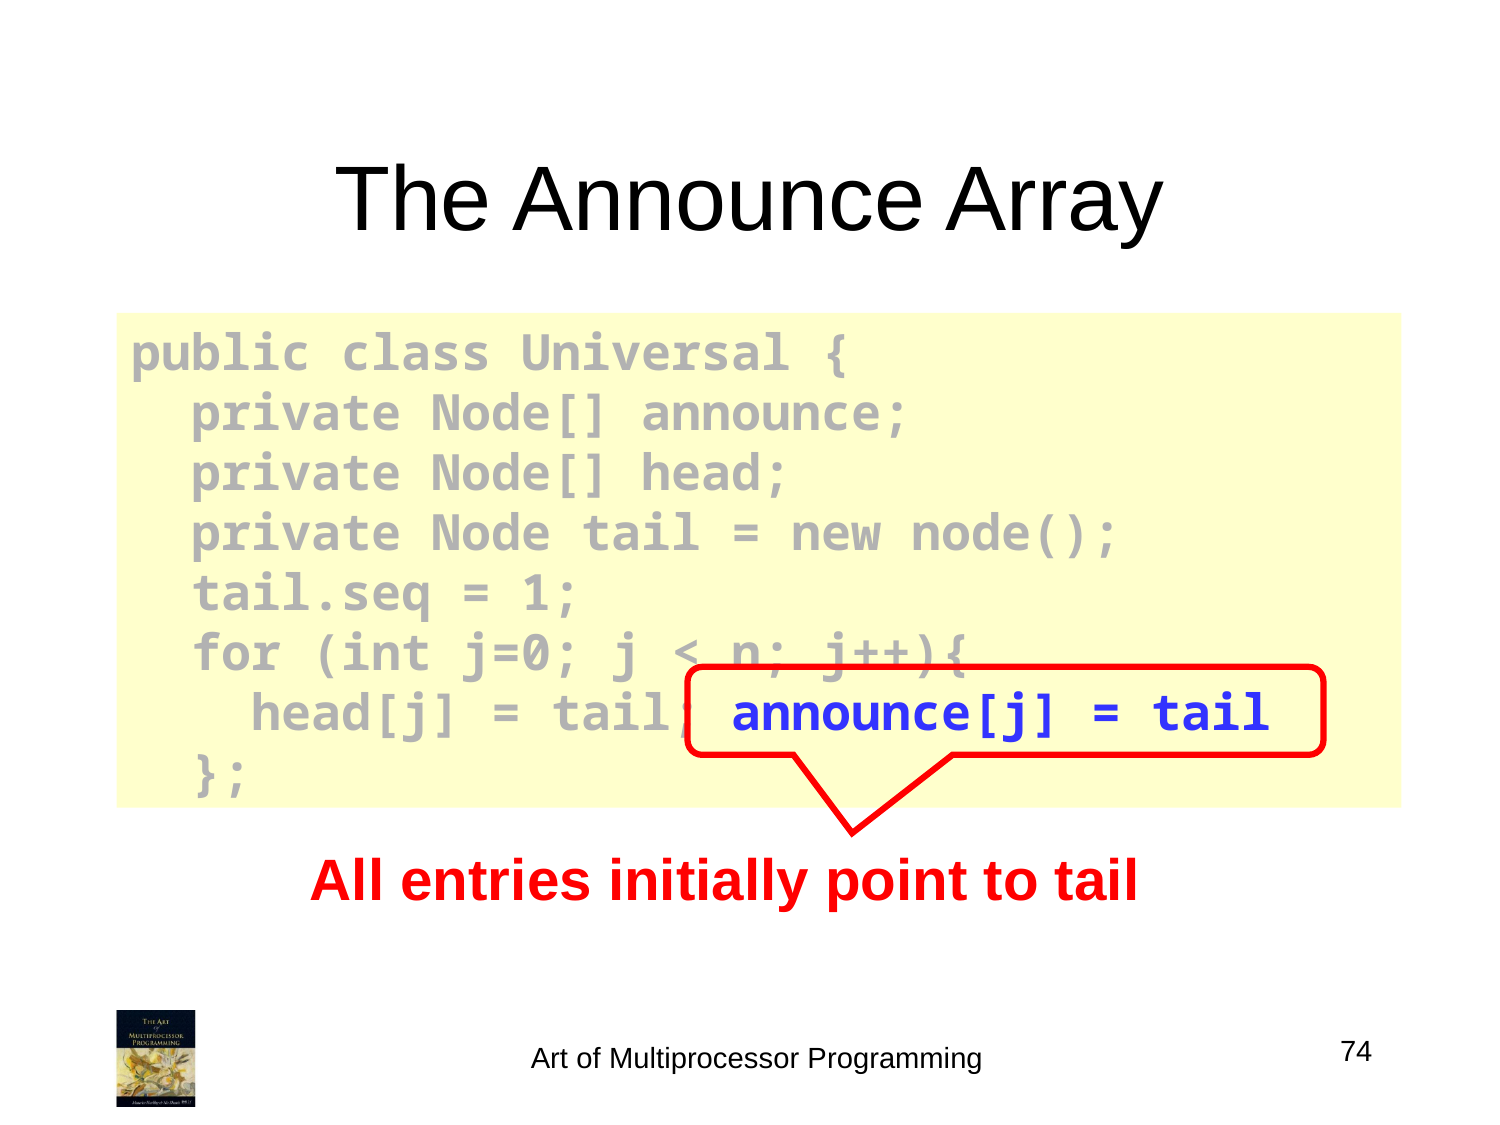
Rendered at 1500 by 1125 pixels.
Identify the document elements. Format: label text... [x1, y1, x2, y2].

footer Art of Multiprocessor Programming [484, 1031, 1030, 1107]
text_box [687, 666, 1324, 834]
picture [107, 1010, 204, 1107]
title The Announce Array [112, 99, 1388, 288]
slide_number 74 [1074, 1024, 1388, 1101]
text_box All entries initially point to tail [179, 834, 1271, 920]
text_box public class Universal { private Node[] announce; private Node[] head; private Node tail = new node(); tail.seq = 1; for (int j=0; j < n; j++){ head[j] = tail; announce[j] = tail }; [116, 312, 1402, 808]
